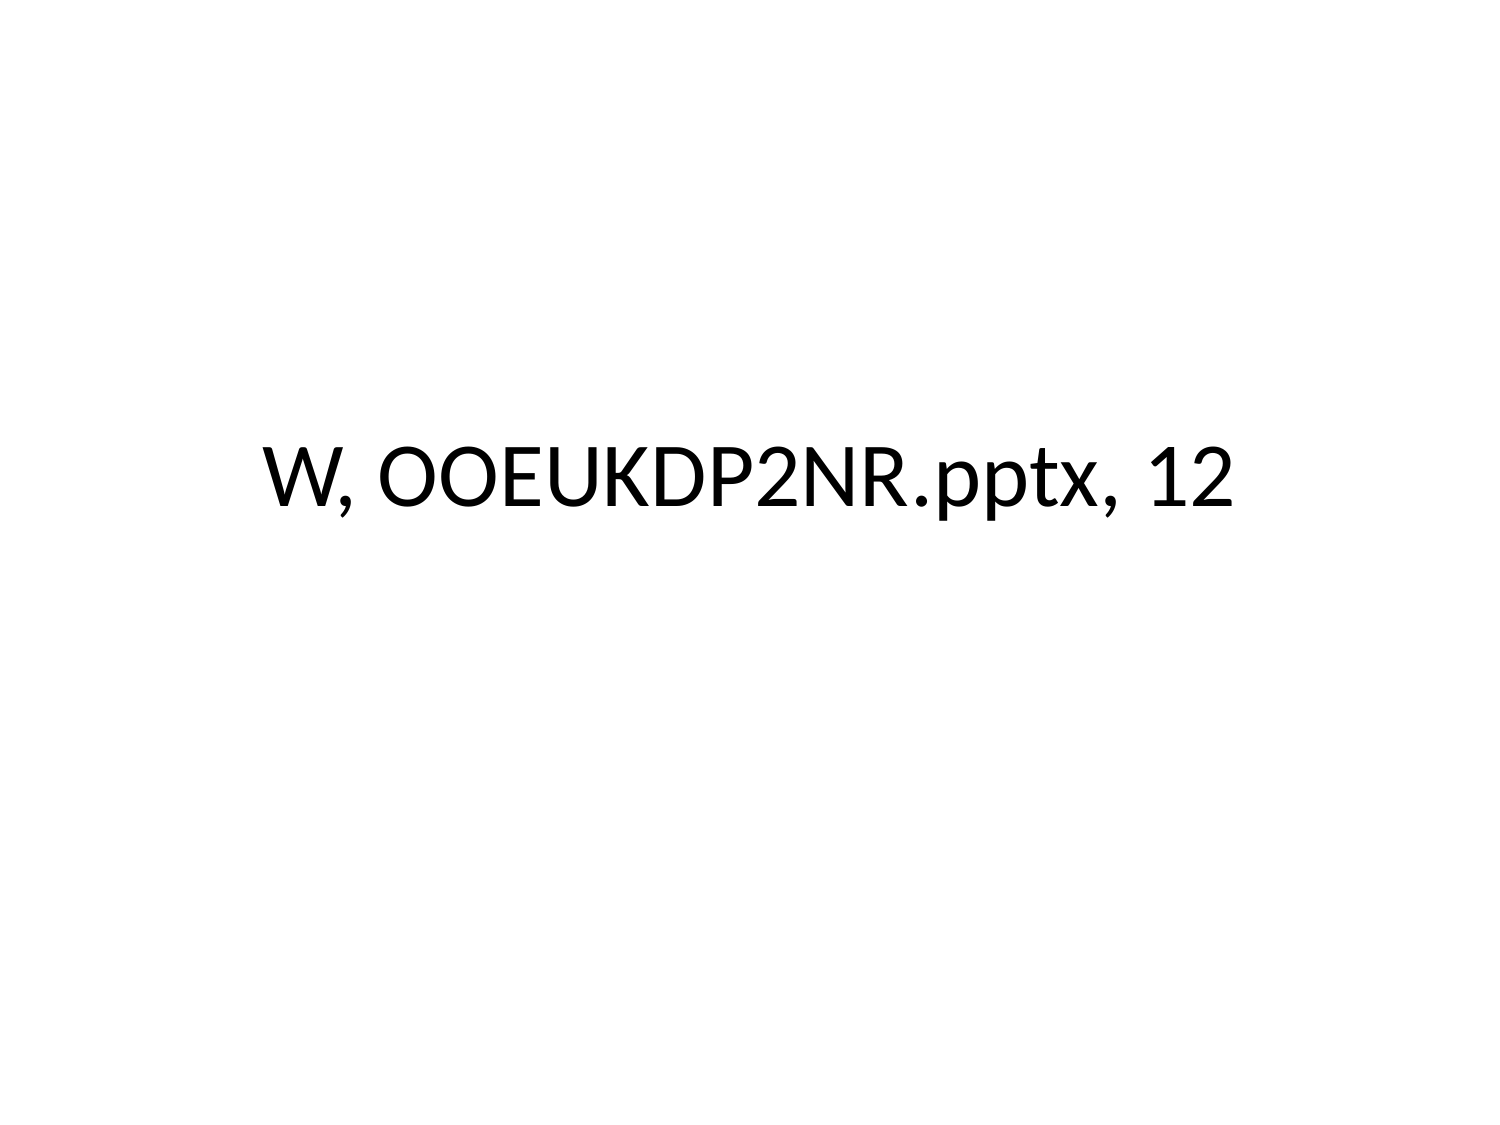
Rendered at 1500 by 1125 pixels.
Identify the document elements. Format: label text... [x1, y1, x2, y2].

title W, OOEUKDP2NR.pptx, 12 [112, 349, 1388, 591]
